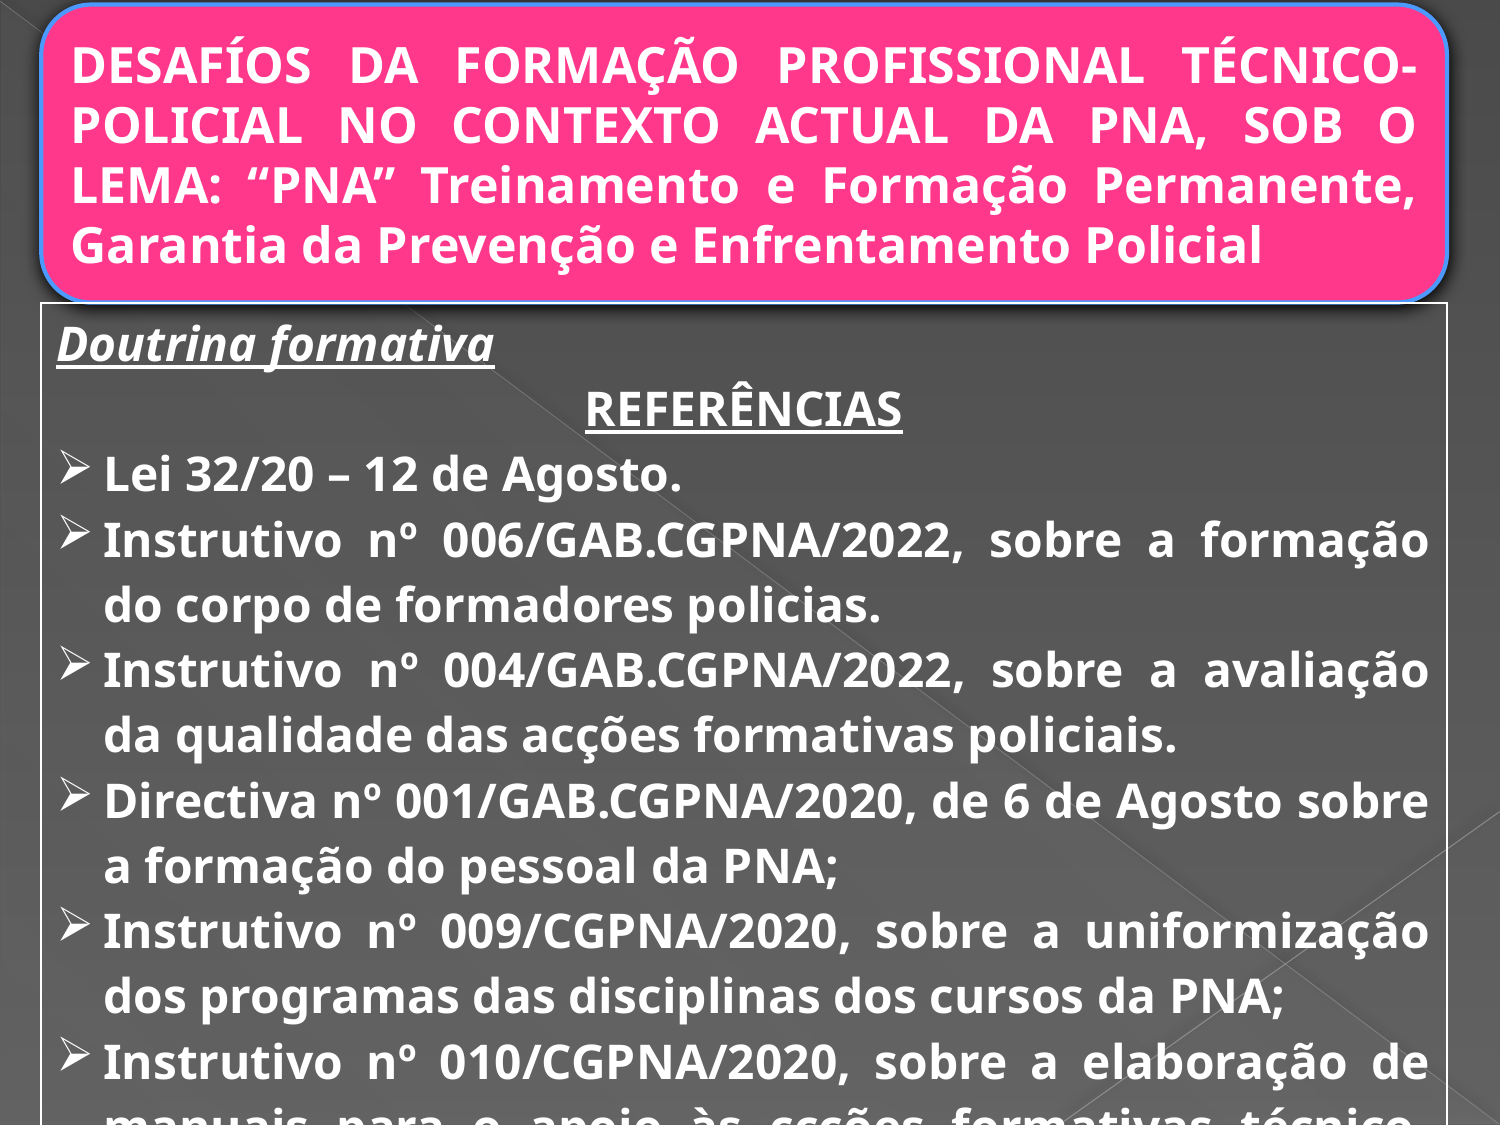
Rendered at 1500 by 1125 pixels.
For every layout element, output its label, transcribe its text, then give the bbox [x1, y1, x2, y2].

table_header Doutrina formativa REFERÊNCIAS Lei 32/20 – 12 de Agosto. Instrutivo nº 006/GAB.CGPNA/2022, sobre a formação do corpo de formadores policias. Instrutivo nº 004/GAB.CGPNA/2022, sobre a avaliação da qualidade das acções formativas policiais. Directiva nº 001/GAB.CGPNA/2020, de 6 de Agosto sobre a formação do pessoal da PNA; Instrutivo nº 009/CGPNA/2020, sobre a uniformização dos programas das disciplinas dos cursos da PNA; Instrutivo nº 010/CGPNA/2020, sobre a elaboração de manuais para o apoio às ccções formativas técnico-policiais da PNA. [42, 304, 1446, 1125]
text_box DESAFÍOS DA FORMAÇÃO PROFISSIONAL TÉCNICO-POLICIAL NO CONTEXTO ACTUAL DA PNA, SOB O LEMA: “PNA” Treinamento e Formação Permanente, Garantia da Prevenção e Enfrentamento Policial [39, 2, 1450, 302]
